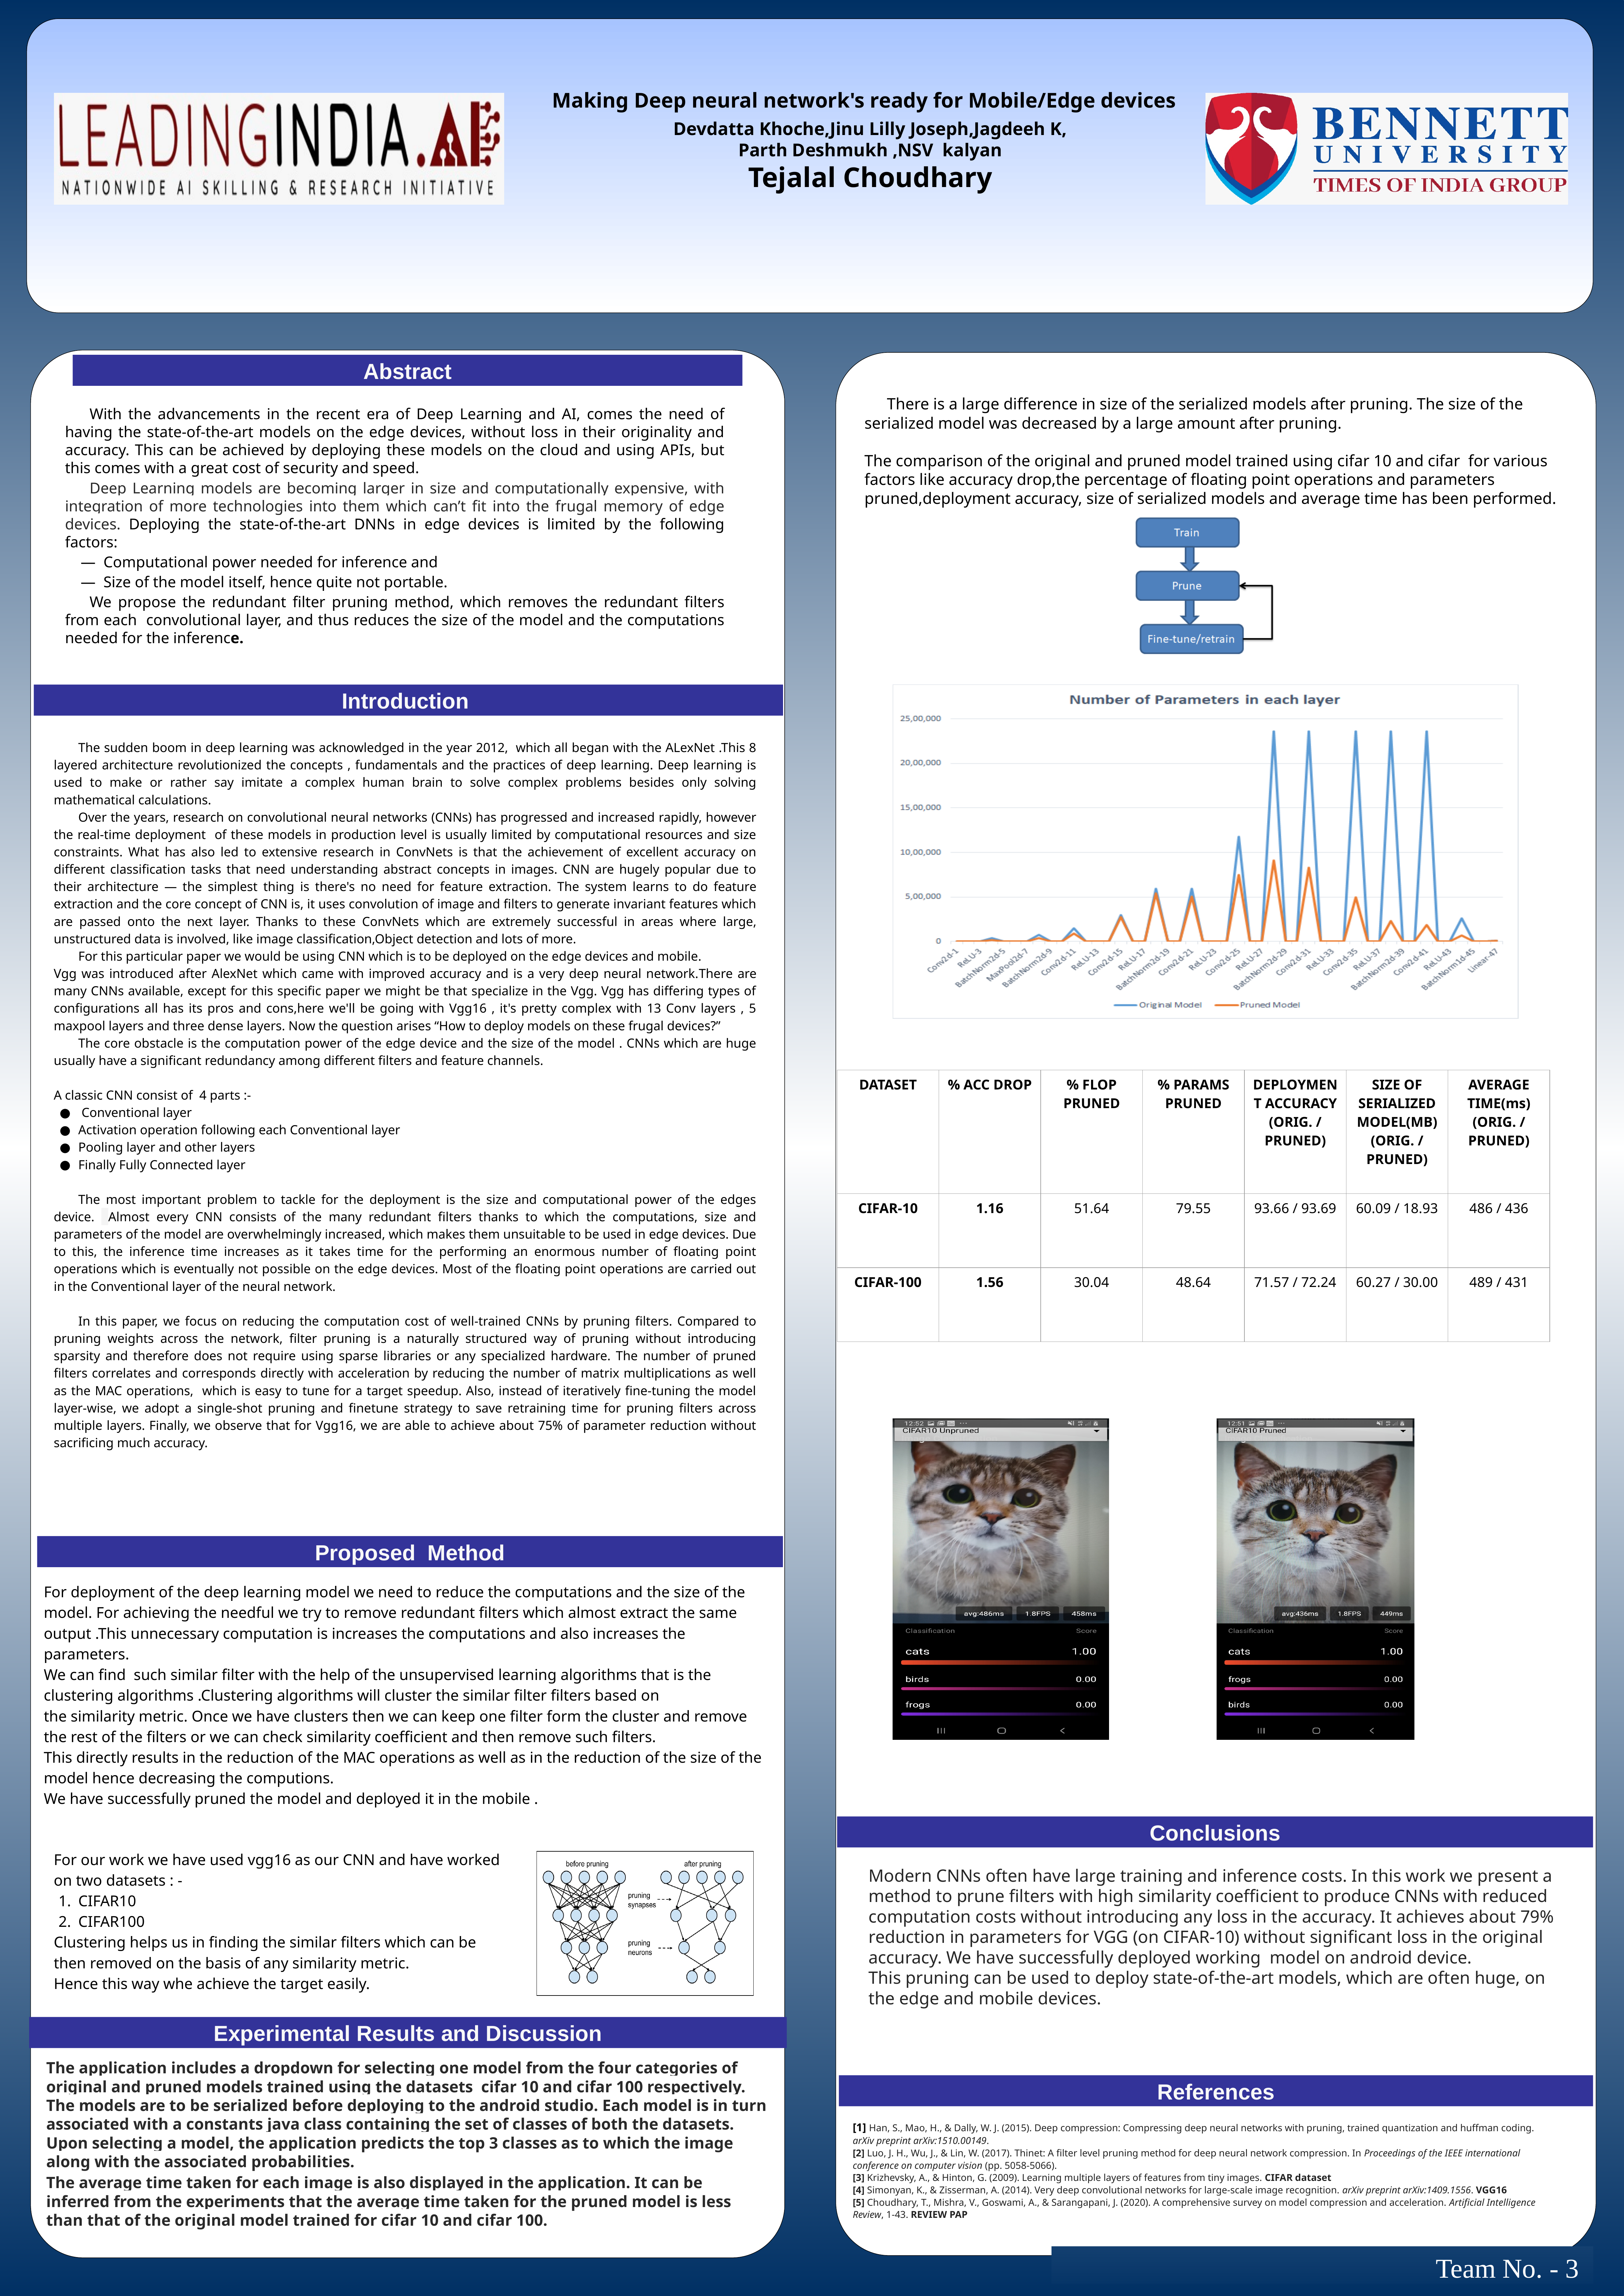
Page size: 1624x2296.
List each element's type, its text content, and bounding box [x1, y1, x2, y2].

picture [1135, 517, 1276, 655]
picture [1205, 93, 1568, 205]
picture [1217, 1418, 1414, 1740]
picture [892, 1418, 1109, 1740]
table_cell 60.27 / 30.00 [1346, 1268, 1448, 1342]
table_cell CIFAR-10 [837, 1194, 939, 1267]
picture [1205, 145, 1251, 205]
table_cell 48.64 [1143, 1268, 1244, 1342]
text_box Modern CNNs often have large training and inference costs. In this work we present a method to prune filters with high similarity coefficient to produce CNNs with reduced computation costs without introducing any loss in the accuracy. It achieves about 79% reduction in parameters for VGG (on CIFAR-10) without significant loss in the original accuracy. We have successfully deployed working model on android device. This pruning can be used to deploy state-of-the-art models, which are often huge, on the edge and mobile devices. [848, 1860, 1581, 2065]
table_header SIZE OF SERIALIZED MODEL(MB) (ORIG. / PRUNED) [1346, 1070, 1448, 1193]
table_cell 30.04 [1041, 1268, 1142, 1342]
text_box The sudden boom in deep learning was acknowledged in the year 2012, which all began with the ALexNet .This 8 layered architecture revolutionized the concepts , fundamentals and the practices of deep learning. Deep learning is used to make or rather say imitate a complex human brain to solve complex problems besides only solving mathematical calculations. Over the years, research on convolutional neural networks (CNNs) has progressed and increased rapidly, however the real-time deployment of these models in production level is usually limited by computational resources and size constraints. What has also led to extensive research in ConvNets is that the achievement of excellent accuracy on different classification tasks that need understanding abstract concepts in images. CNN are hugely popular due to their architecture — the simplest thing is there's no need for feature extraction. The system learns to do feature extraction and the core concept of CNN is, it uses convolution of image and filters to generate invariant features which are passed onto the next layer. Thanks to these ConvNets which are extremely successful in areas where large, unstructured data is involved, like image classification,Object detection and lots of more. For this particular paper we would be using CNN which is to be deployed on the edge devices and mobile. Vgg was introduced after AlexNet which came with improved accuracy and is a very deep neural network.There are many CNNs available, except for this specific paper we might be that specialize in the Vgg. Vgg has differing types of configurations all has its pros and cons,here we'll be going with Vgg16 , it's pretty complex with 13 Conv layers , 5 maxpool layers and three dense layers. Now the question arises “How to deploy models on these frugal devices?” The core obstacle is the computation power of the edge device and the size of the model . CNNs which are huge usually have a significant redundancy among different filters and feature channels. A classic CNN consist of 4 parts :- Conventional layer Activation operation following each Conventional layer Pooling layer and other layers Finally Fully Connected layer The most important problem to tackle for the deployment is the size and computational power of the edges device. Almost every CNN consists of the many redundant filters thanks to which the computations, size and parameters of the model are overwhelmingly increased, which makes them unsuitable to be used in edge devices. Due to this, the inference time increases as it takes time for the performing an enormous number of floating point operations which is eventually not possible on the edge devices. Most of the floating point operations are carried out in the Conventional layer of the neural network. In this paper, we focus on reducing the computation cost of well-trained CNNs by pruning filters. Compared to pruning weights across the network, filter pruning is a naturally structured way of pruning without introducing sparsity and therefore does not require using sparse libraries or any specialized hardware. The number of pruned filters correlates and corresponds directly with acceleration by reducing the number of matrix multiplications as well as the MAC operations, which is easy to tune for a target speedup. Also, instead of iteratively fine-tuning the model layer-wise, we adopt a single-shot pruning and finetune strategy to save retraining time for pruning filters across multiple layers. Finally, we observe that for Vgg16, we are able to achieve about 75% of parameter reduction without sacrificing much accuracy. [49, 732, 762, 1516]
text_box There is a large difference in size of the serialized models after pruning. The size of the serialized model was decreased by a large amount after pruning. The comparison of the original and pruned model trained using cifar 10 and cifar for various factors like accuracy drop,the percentage of floating point operations and parameters pruned,deployment accuracy, size of serialized models and average time has been performed. [860, 386, 1586, 1792]
table_header % ACC DROP [939, 1070, 1040, 1193]
table_cell 486 / 436 [1448, 1194, 1549, 1267]
table_cell 60.09 / 18.93 [1346, 1194, 1448, 1267]
text_box Introduction [34, 684, 783, 716]
table_cell 51.64 [1041, 1194, 1142, 1267]
text_box [30, 350, 785, 2017]
text_box [1] Han, S., Mao, H., & Dally, W. J. (2015). Deep compression: Compressing deep neural networks with pruning, trained quantization and huffman coding. arXiv preprint arXiv:1510.00149. [2] Luo, J. H., Wu, J., & Lin, W. (2017). Thinet: A filter level pruning method for deep neural network compression. In Proceedings of the IEEE international conference on computer vision (pp. 5058-5066). [3] Krizhevsky, A., & Hinton, G. (2009). Learning multiple layers of features from tiny images. CIFAR dataset [4] Simonyan, K., & Zisserman, A. (2014). Very deep convolutional networks for large-scale image recognition. arXiv preprint arXiv:1409.1556. VGG16 [5] Choudhary, T., Mishra, V., Goswami, A., & Sarangapani, J. (2020). A comprehensive survey on model compression and acceleration. Artificial Intelligence Review, 1-43. REVIEW PAP [848, 2115, 1561, 2247]
text_box [49, 407, 743, 662]
text_box For our work we have used vgg16 as our CNN and have worked on two datasets : - CIFAR10 CIFAR100 Clustering helps us in finding the similar filters which can be then removed on the basis of any similarity metric. Hence this way whe achieve the target easily. [49, 1842, 509, 2005]
text_box [26, 19, 1593, 313]
table_header % PARAMS PRUNED [1143, 1070, 1244, 1193]
text_box The application includes a dropdown for selecting one model from the four categories of original and pruned models trained using the datasets cifar 10 and cifar 100 respectively. The models are to be serialized before deploying to the android studio. Each model is in turn associated with a constants java class containing the set of classes of both the datasets. Upon selecting a model, the application predicts the top 3 classes as to which the image along with the associated probabilities. The average time taken for each image is also displayed in the application. It can be inferred from the experiments that the average time taken for the pruned model is less than that of the original model trained for cifar 10 and cifar 100. [41, 2053, 774, 2258]
table_cell 489 / 431 [1448, 1268, 1549, 1342]
picture [892, 684, 1519, 1019]
picture [54, 93, 504, 205]
text_box [836, 352, 1596, 2246]
text_box For deployment of the deep learning model we need to reduce the computations and the size of the model. For achieving the needful we try to remove redundant filters which almost extract the same output .This unnecessary computation is increases the computations and also increases the parameters. We can find such similar filter with the help of the unsupervised learning algorithms that is the clustering algorithms .Clustering algorithms will cluster the similar filter filters based on the similarity metric. Once we have clusters then we can keep one filter form the cluster and remove the rest of the filters or we can check similarity coefficient and then remove such filters. This directly results in the reduction of the MAC operations as well as in the reduction of the size of the model hence decreasing the computions. We have successfully pruned the model and deployed it in the mobile . [39, 1575, 771, 1830]
table_header DATASET [837, 1070, 939, 1193]
table_header AVERAGE TIME(ms) (ORIG. / PRUNED) [1448, 1070, 1549, 1193]
picture [537, 1851, 753, 1996]
text_box Conclusions [837, 1816, 1593, 1848]
table_cell 79.55 [1143, 1194, 1244, 1267]
table_header % FLOP PRUNED [1041, 1070, 1142, 1193]
text_box References [839, 2075, 1593, 2106]
text_box Abstract [73, 355, 743, 386]
text_box [30, 2048, 785, 2237]
text_box With the advancements in the recent era of Deep Learning and AI, comes the need of having the state-of-the-art models on the edge devices, without loss in their originality and accuracy. This can be achieved by deploying these models on the cloud and using APIs, but this comes with a great cost of security and speed. Deep Learning models are becoming larger in size and computationally expensive, with integration of more technologies into them which can’t fit into the frugal memory of edge devices. Deploying the state-of-the-art DNNs in edge devices is limited by the following factors: — Computational power needed for inference and — Size of the model itself, hence quite not portable. We propose the redundant filter pruning method, which removes the redundant filters from each convolutional layer, and thus reduces the size of the model and the computations needed for the inference. [60, 400, 730, 655]
table_cell 93.66 / 93.69 [1245, 1194, 1346, 1267]
text_box Team No. - 3 [1595, 2248, 1601, 2286]
table_header DEPLOYMENT ACCURACY (ORIG. / PRUNED) [1245, 1070, 1346, 1193]
table_cell CIFAR-100 [837, 1268, 939, 1342]
table_cell 71.57 / 72.24 [1245, 1268, 1346, 1342]
text_box Experimental Results and Discussion [29, 2017, 787, 2048]
table_cell 1.16 [939, 1194, 1040, 1267]
text_box Proposed Method [37, 1536, 783, 1567]
text_box [860, 2247, 1051, 2256]
text_box Making Deep neural network's ready for Mobile/Edge devices Devdatta Khoche,Jinu Lilly Joseph,Jagdeeh K, Parth Deshmukh ,NSV kalyan Tejalal Choudhary [197, 56, 1543, 196]
table_cell 1.56 [939, 1268, 1040, 1342]
picture [1051, 2246, 1593, 2284]
